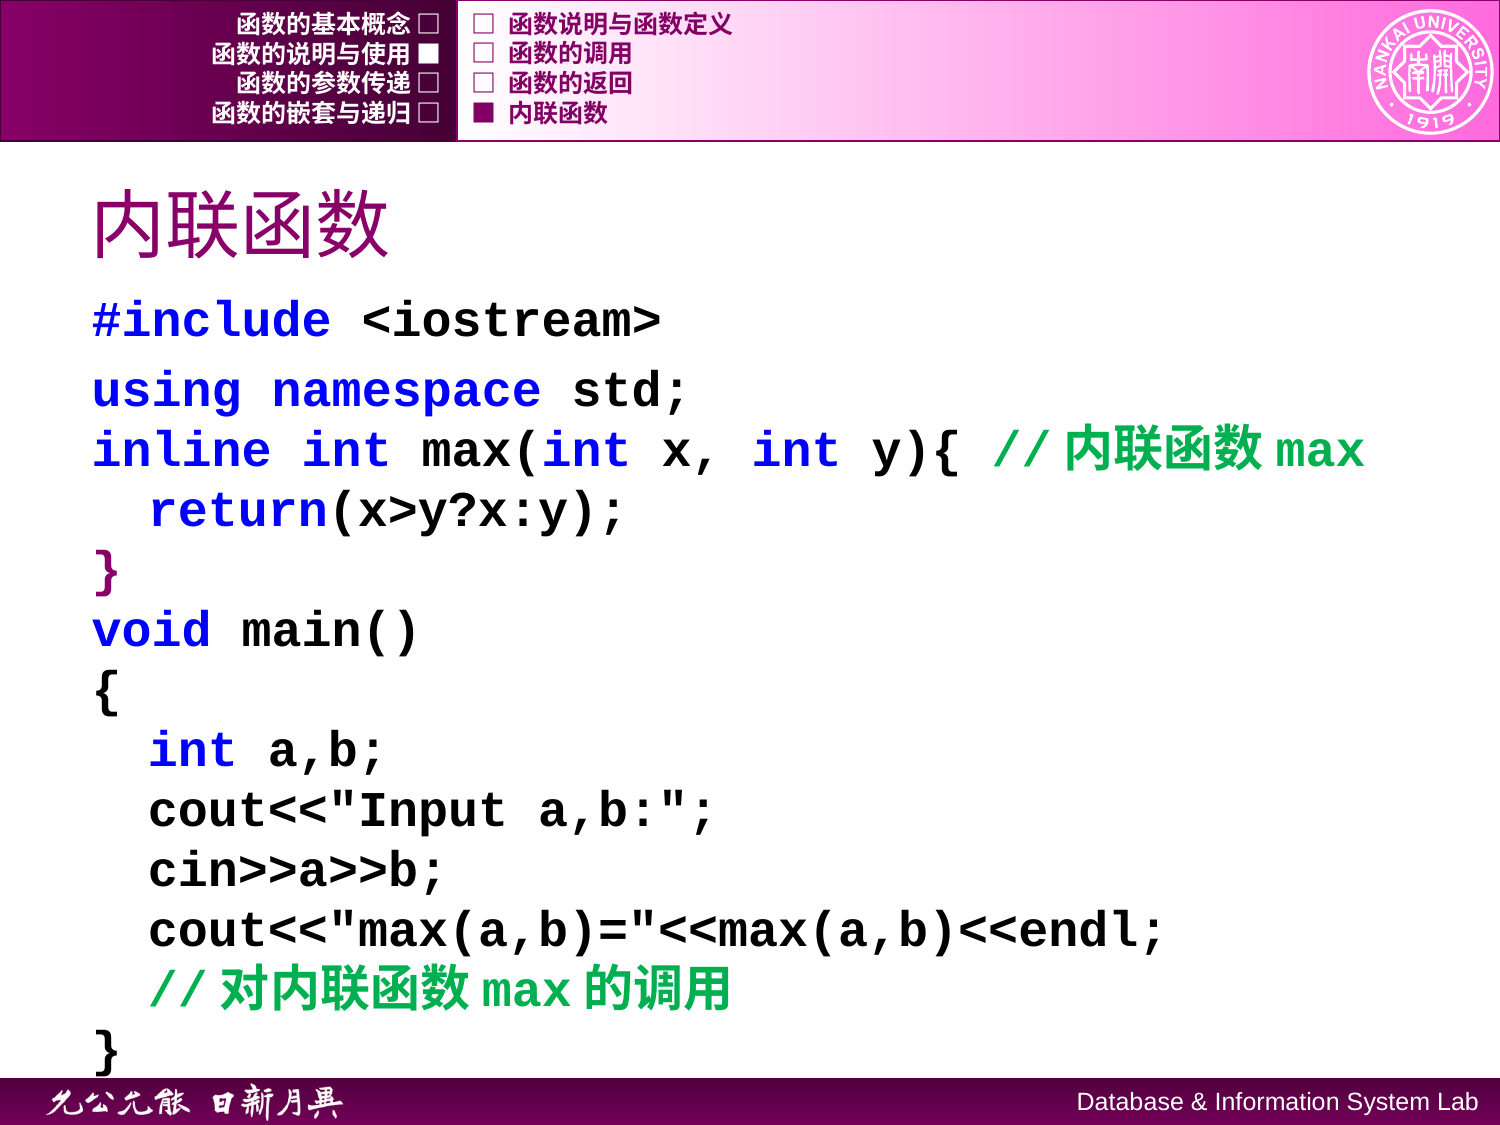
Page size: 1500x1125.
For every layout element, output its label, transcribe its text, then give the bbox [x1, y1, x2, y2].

list #include <iostream> using namespace std; inline int max(int x, int y){ //内联函数max return(x>y?x:y); } void main() { int a,b; cout<<"Input a,b:"; cin>>a>>b; cout<<"max(a,b)="<<max(a,b)<<endl; //对内联函数max的调用 } [76, 278, 1427, 1083]
text_box □ 函数的返回 [455, 66, 1361, 95]
text_box 函数的嵌套与递归 □ [0, 95, 455, 129]
title 内联函数 [74, 163, 1426, 282]
text_box 函数的说明与使用 ■ [0, 36, 455, 66]
text_box □ 函数的调用 [455, 36, 1361, 66]
text_box 函数的基本概念 □ [0, 7, 455, 36]
picture [35, 1081, 356, 1122]
text_box ■ 内联函数 [455, 95, 1361, 129]
text_box □ 函数说明与函数定义 [455, 7, 1361, 36]
text_box 函数的参数传递 □ [0, 66, 455, 95]
